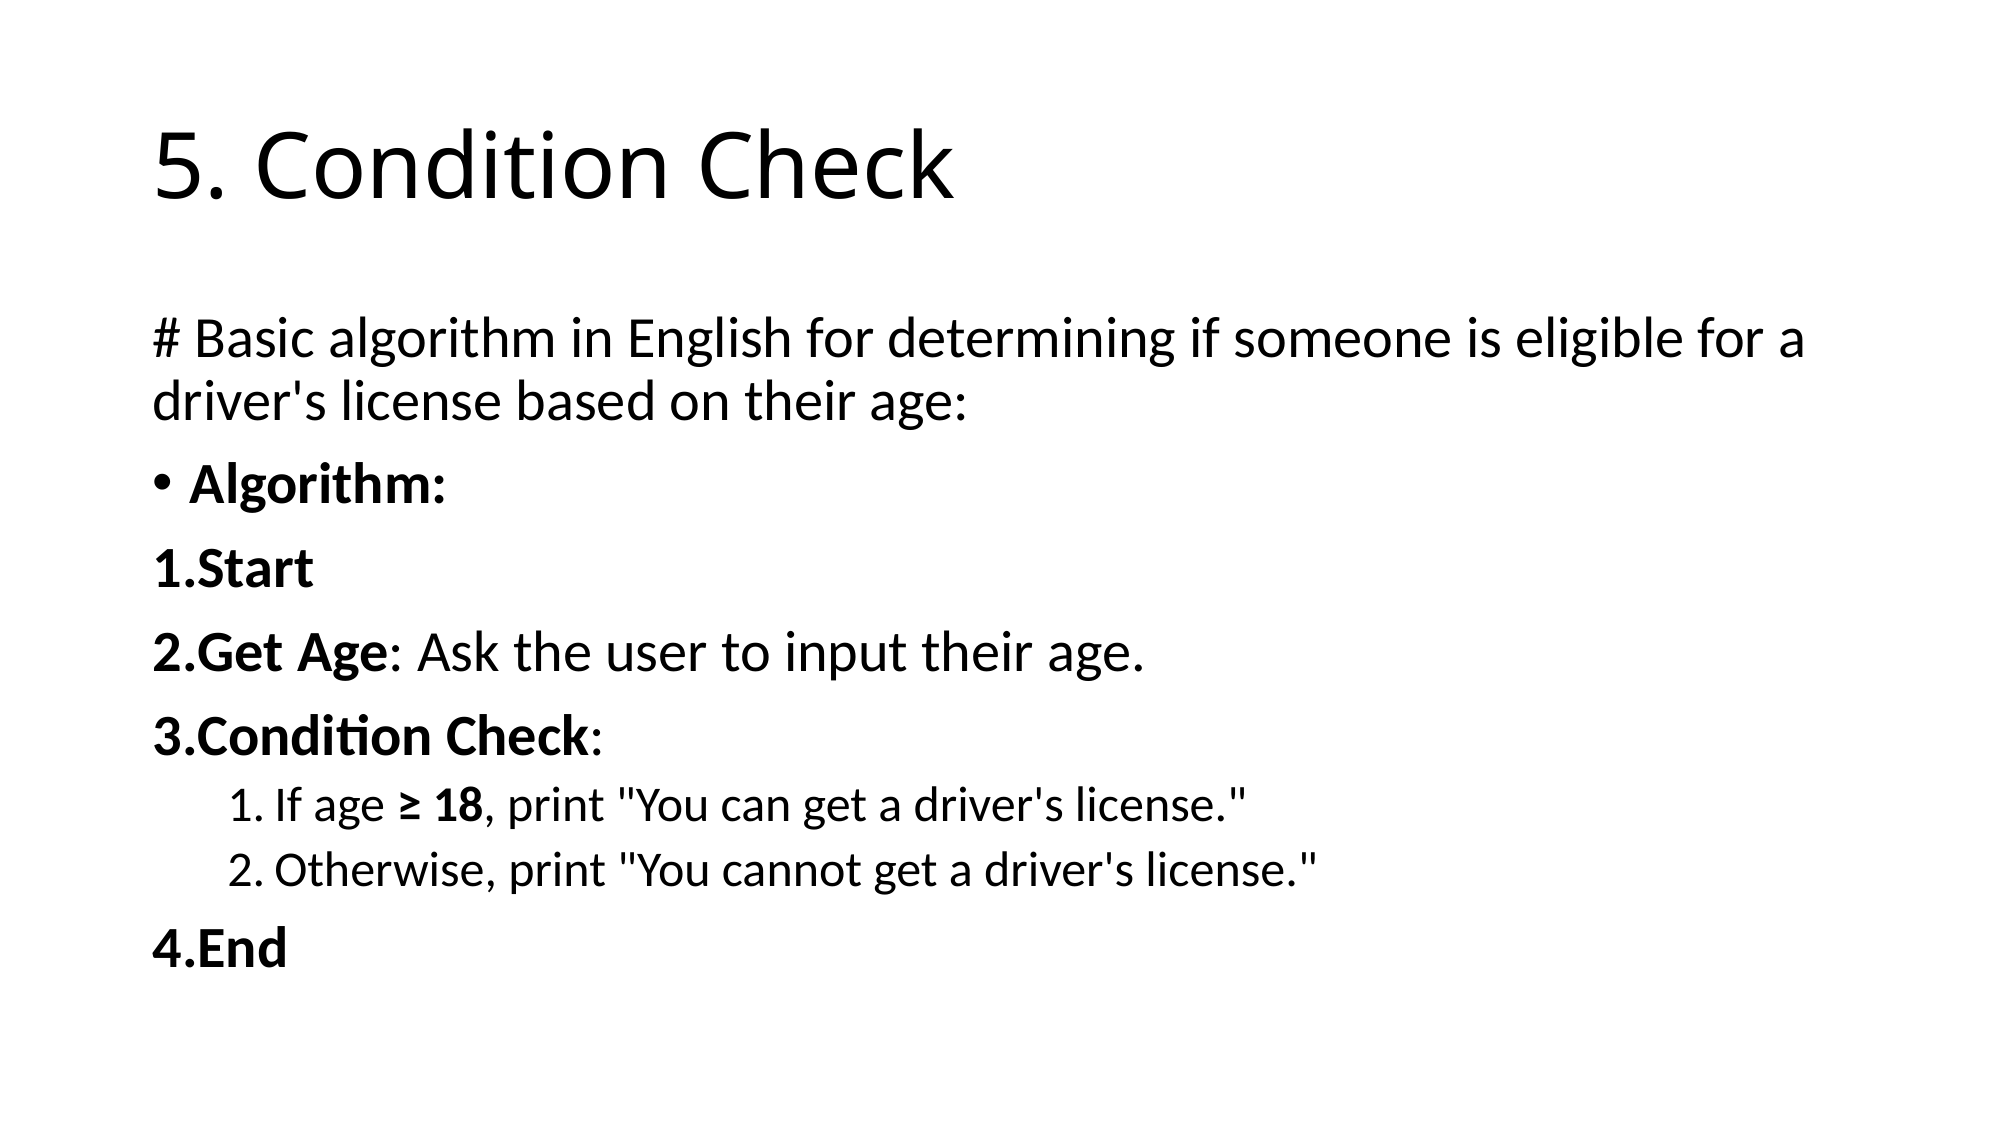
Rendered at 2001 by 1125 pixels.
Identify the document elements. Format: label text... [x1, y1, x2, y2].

list # Basic algorithm in English for determining if someone is eligible for a driver's license based on their age: Algorithm: Start Get Age: Ask the user to input their age. Condition Check: If age ≥ 18, print "You can get a driver's license." Otherwise, print "You cannot get a driver's license." End [137, 299, 1863, 1014]
title 5. Condition Check [137, 59, 1863, 278]
